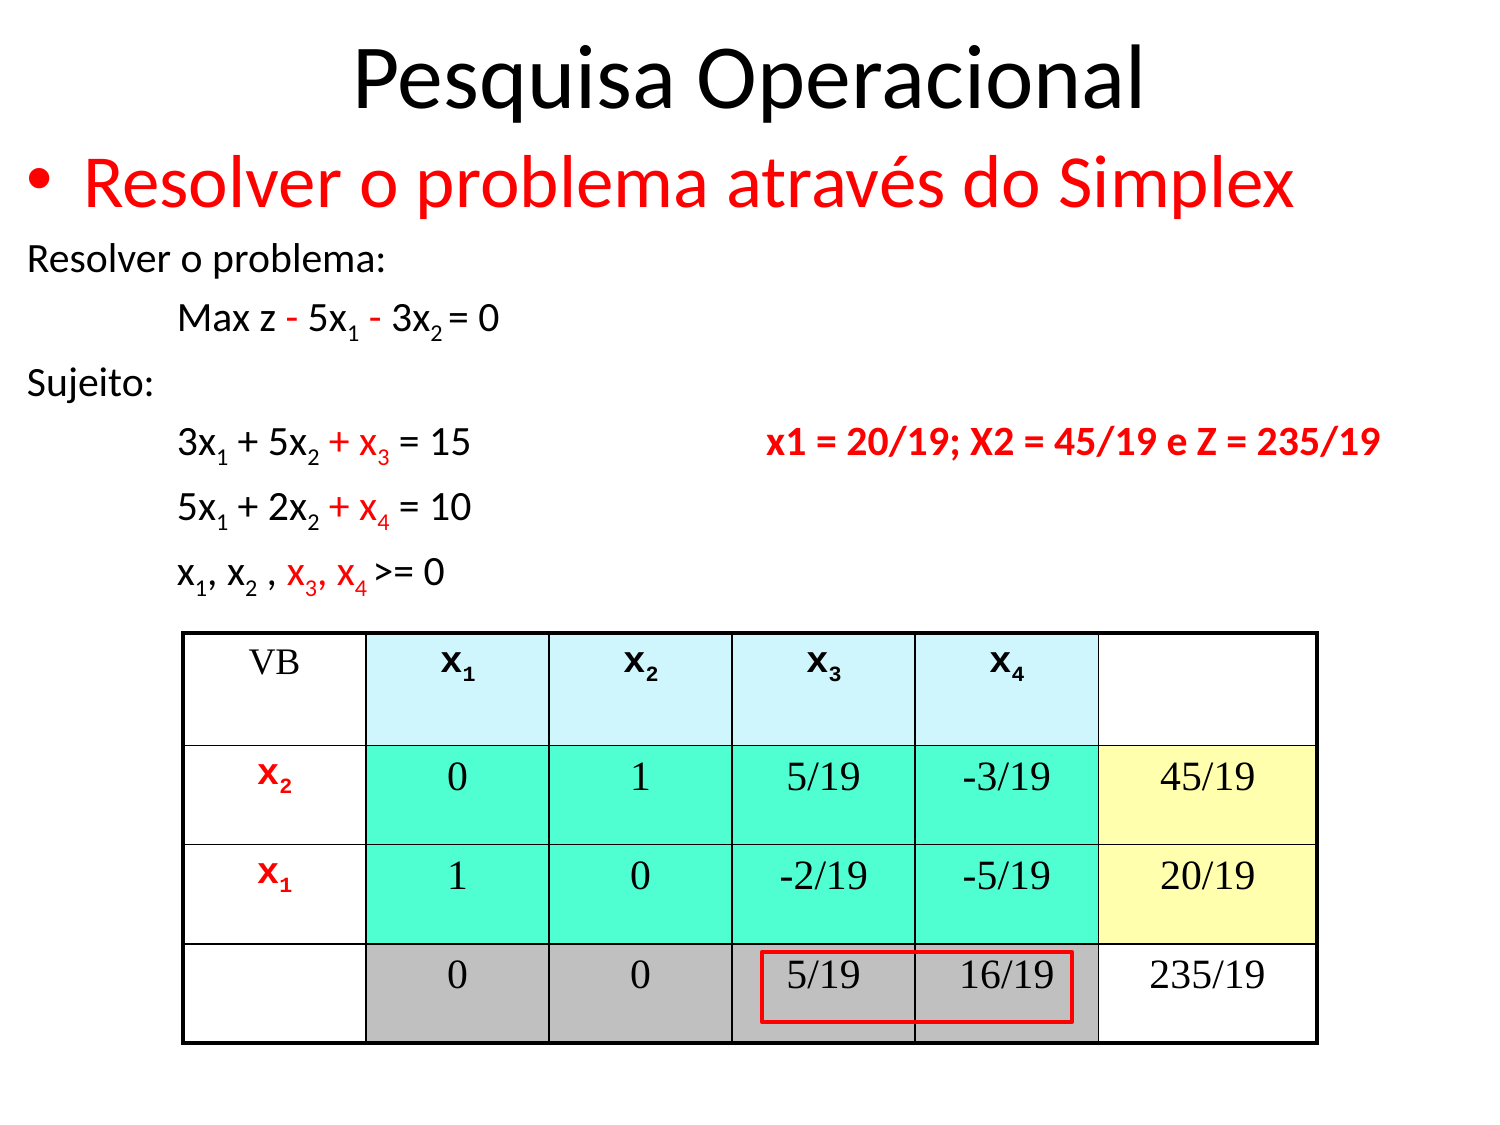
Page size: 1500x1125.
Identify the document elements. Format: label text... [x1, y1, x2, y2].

list Resolver o problema através do Simplex Resolver o problema: Max z - 5x1 - 3x2 = 0 Sujeito: 3x1 + 5x2 + x3 = 15 x1 = 20/19; X2 = 45/19 e Z = 235/19 5x1 + 2x2 + x4 = 10 x1, x2 , x3, x4 >= 0 [11, 125, 1495, 1114]
table_cell x1 [185, 845, 365, 943]
table_header x3 [733, 635, 914, 745]
table_cell 5/19 [733, 746, 914, 844]
title Pesquisa Operacional [75, 7, 1425, 138]
table_header x4 [916, 635, 1098, 745]
table_cell [185, 945, 365, 1041]
table_header x1 [367, 635, 548, 745]
table_cell 1 [550, 746, 731, 844]
table_cell x2 [185, 746, 365, 844]
table_cell 20/19 [1099, 845, 1315, 943]
table_cell 0 [367, 746, 548, 844]
table_cell -2/19 [733, 845, 914, 943]
table_cell 235/19 [1099, 945, 1315, 1041]
table_header [1099, 635, 1315, 745]
table_cell -5/19 [916, 845, 1098, 943]
table_cell 45/19 [1099, 746, 1315, 844]
table_cell 0 [550, 845, 731, 943]
table_cell 16/19 [916, 945, 1098, 1041]
table_cell 0 [550, 945, 731, 1041]
table_cell 0 [367, 945, 548, 1041]
table_header x2 [550, 635, 731, 745]
text_box [760, 950, 1074, 1024]
table_cell 1 [367, 845, 548, 943]
table_cell -3/19 [916, 746, 1098, 844]
table_header VB [185, 635, 365, 745]
table_cell 5/19 [733, 945, 914, 1041]
